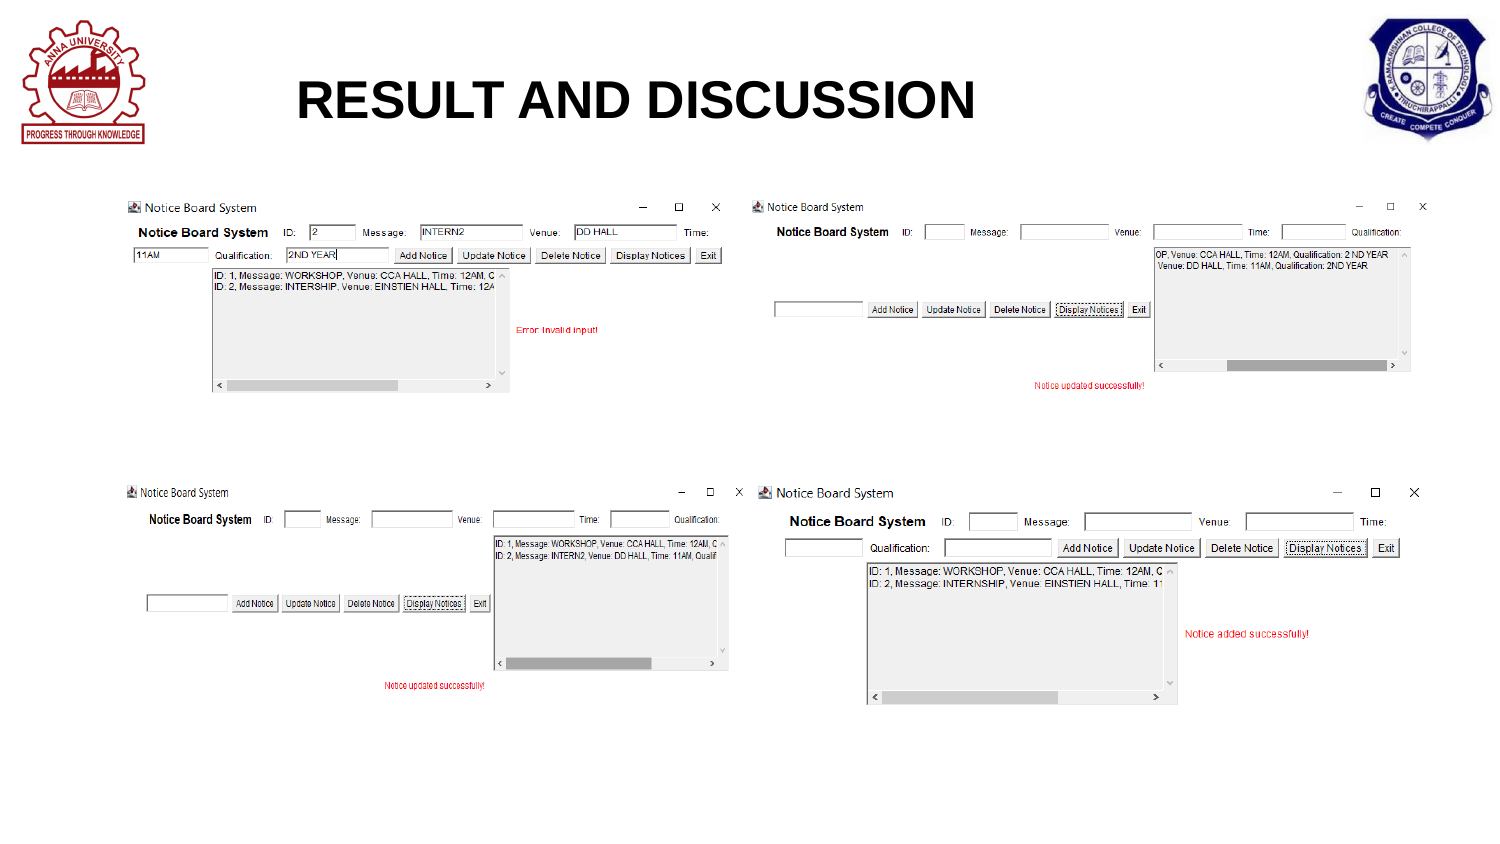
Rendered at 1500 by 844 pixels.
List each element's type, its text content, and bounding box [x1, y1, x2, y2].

picture [19, 19, 146, 145]
picture [1361, 13, 1498, 145]
title RESULT AND DISCUSSION [149, 50, 1356, 145]
picture [121, 197, 1433, 810]
